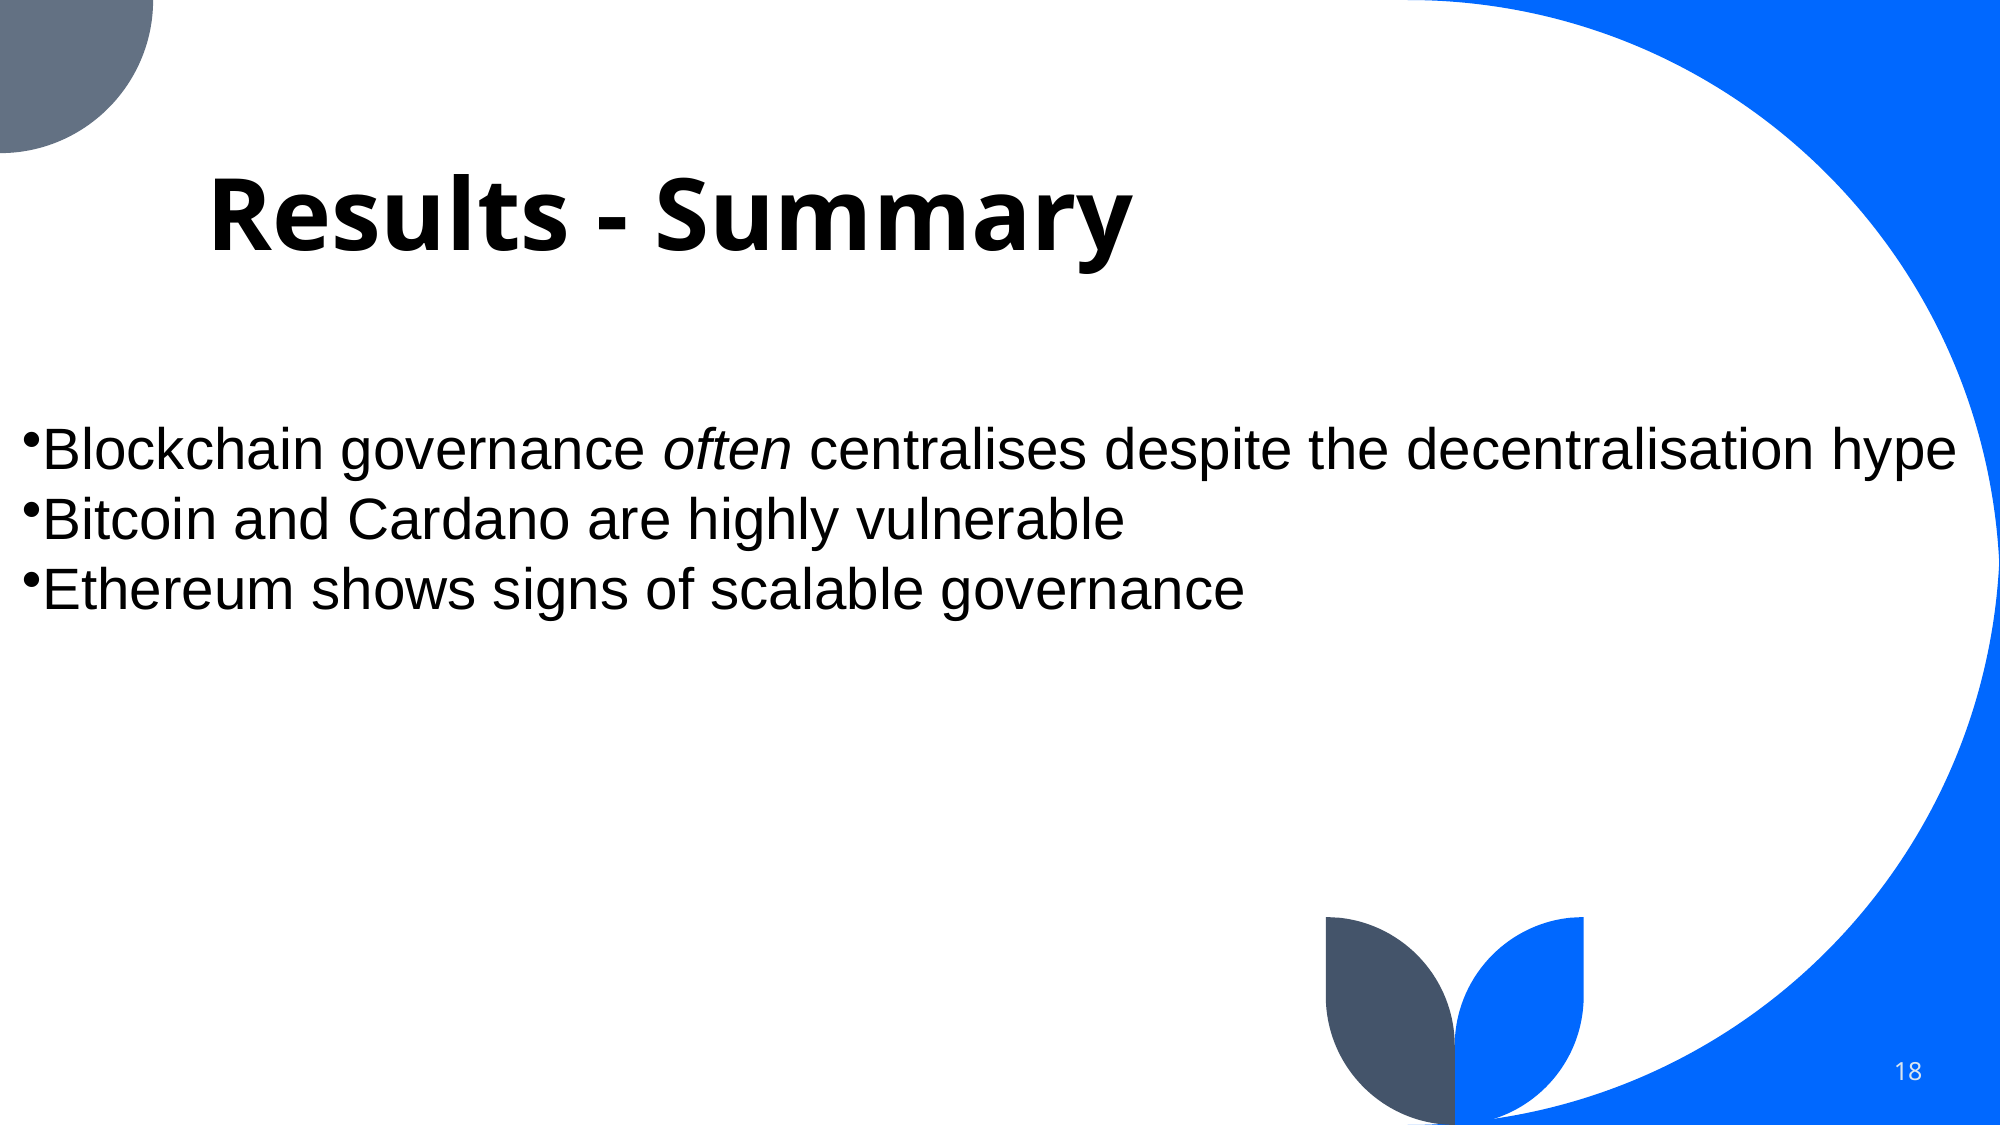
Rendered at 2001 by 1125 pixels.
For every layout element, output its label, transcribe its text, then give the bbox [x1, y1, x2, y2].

list Blockchain governance often centralises despite the decentralisation hype Bitcoin and Cardano are highly vulnerable Ethereum shows signs of scalable governance [6, 189, 1994, 843]
slide_number 18 [1665, 1042, 1938, 1103]
title Results - Summary [191, 62, 1796, 189]
